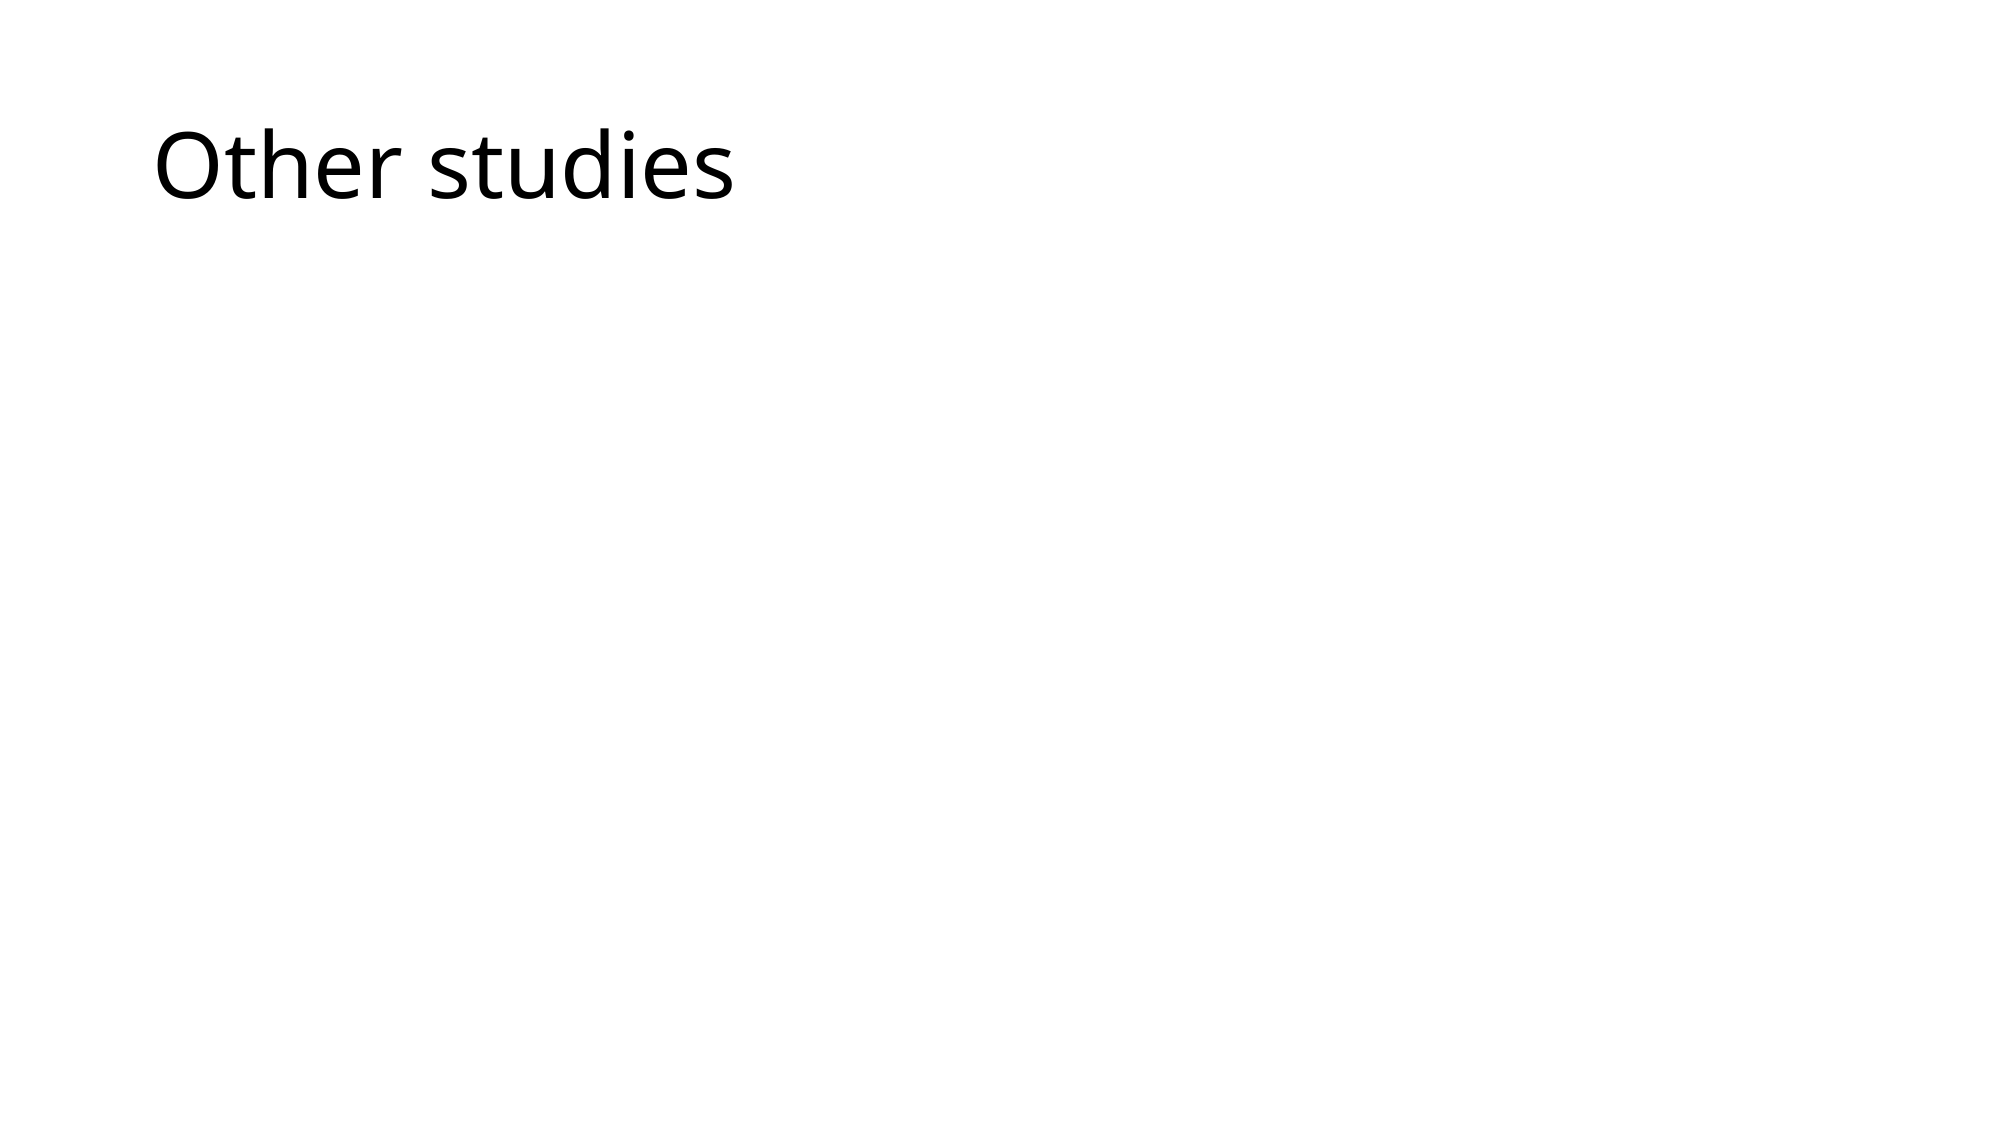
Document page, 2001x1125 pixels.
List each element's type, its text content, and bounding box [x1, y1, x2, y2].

title Other studies [137, 59, 1863, 278]
